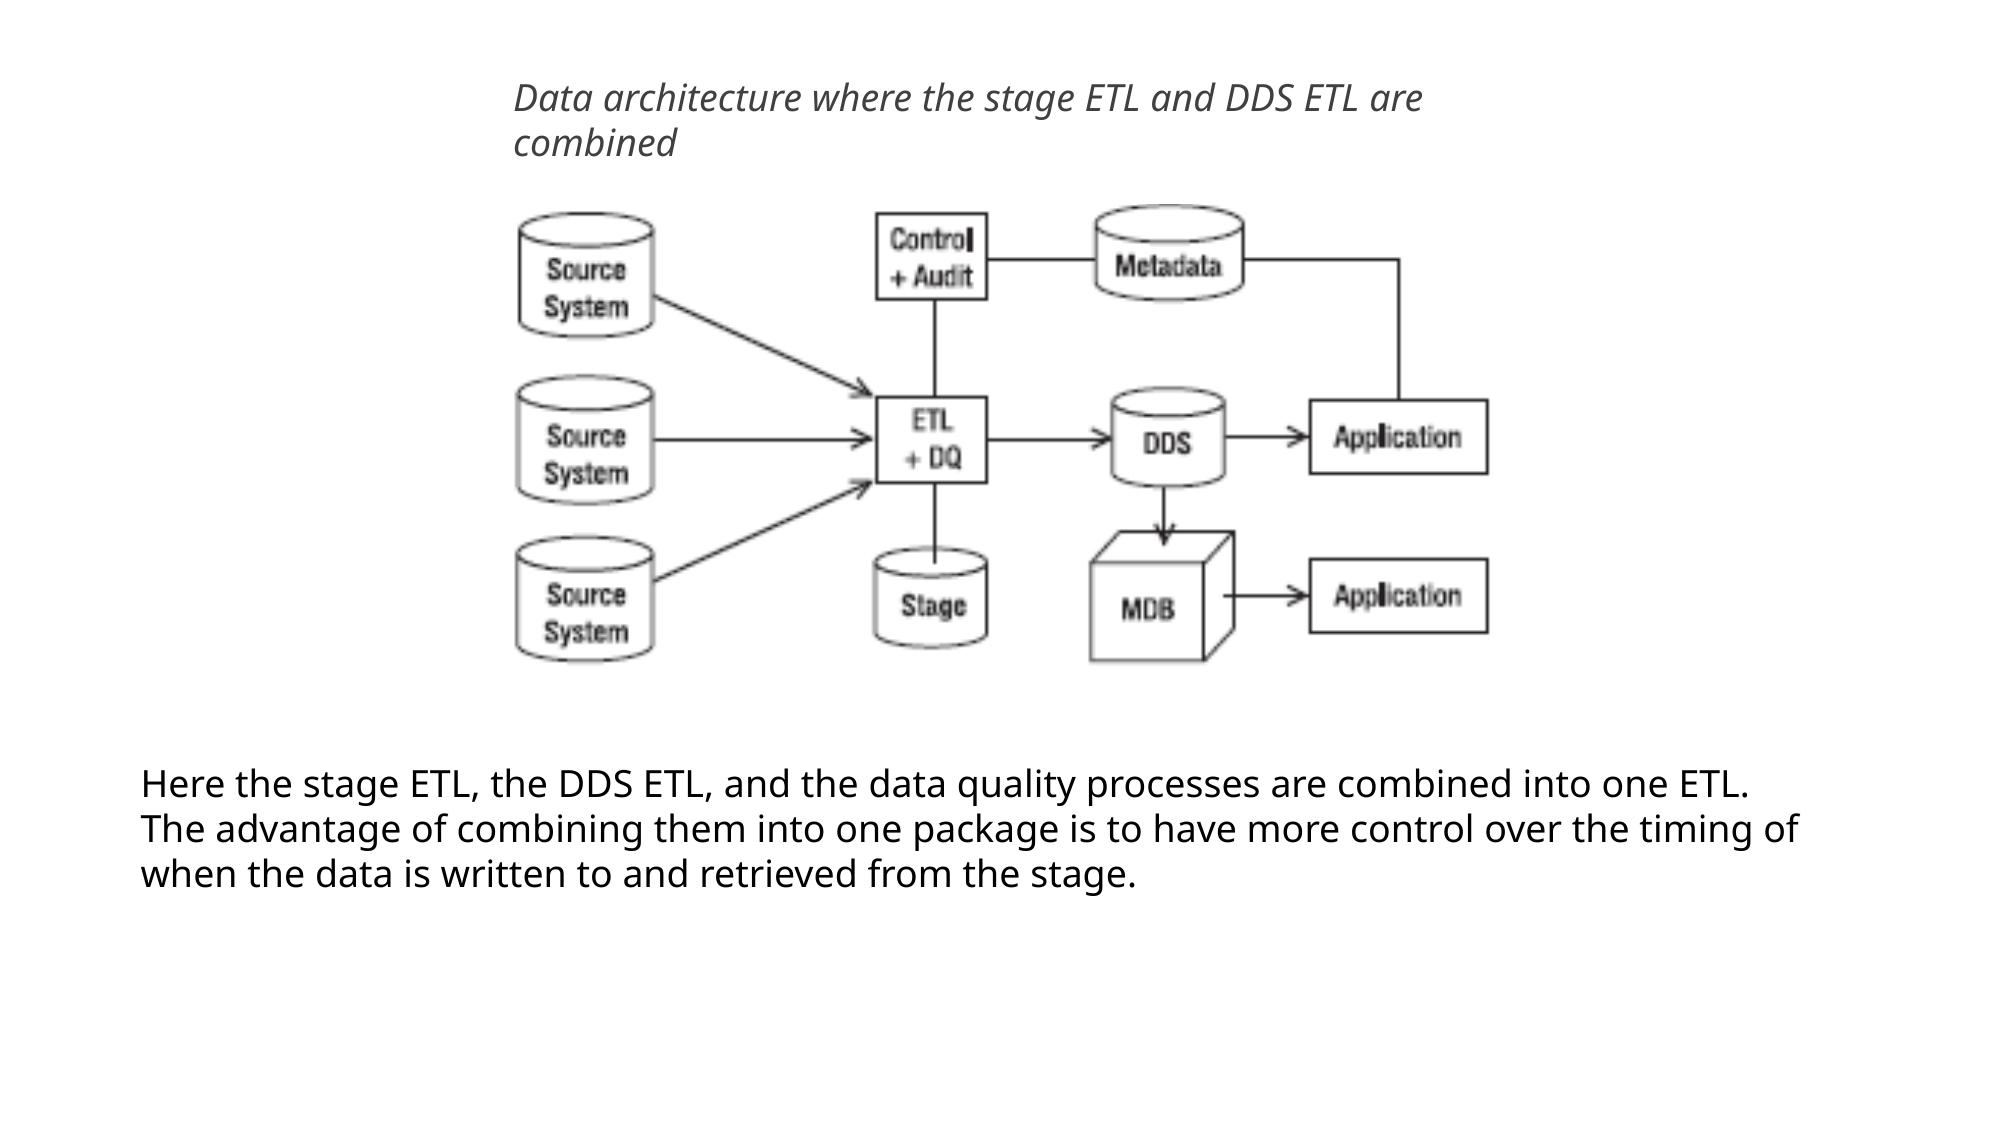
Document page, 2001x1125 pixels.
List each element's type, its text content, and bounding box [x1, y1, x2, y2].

picture [510, 204, 1499, 681]
text_box Here the stage ETL, the DDS ETL, and the data quality processes are combined into one ETL. The advantage of combining them into one package is to have more control over the timing of when the data is written to and retrieved from the stage. [125, 753, 1856, 903]
text_box Data architecture where the stage ETL and DDS ETL are combined [498, 66, 1499, 171]
